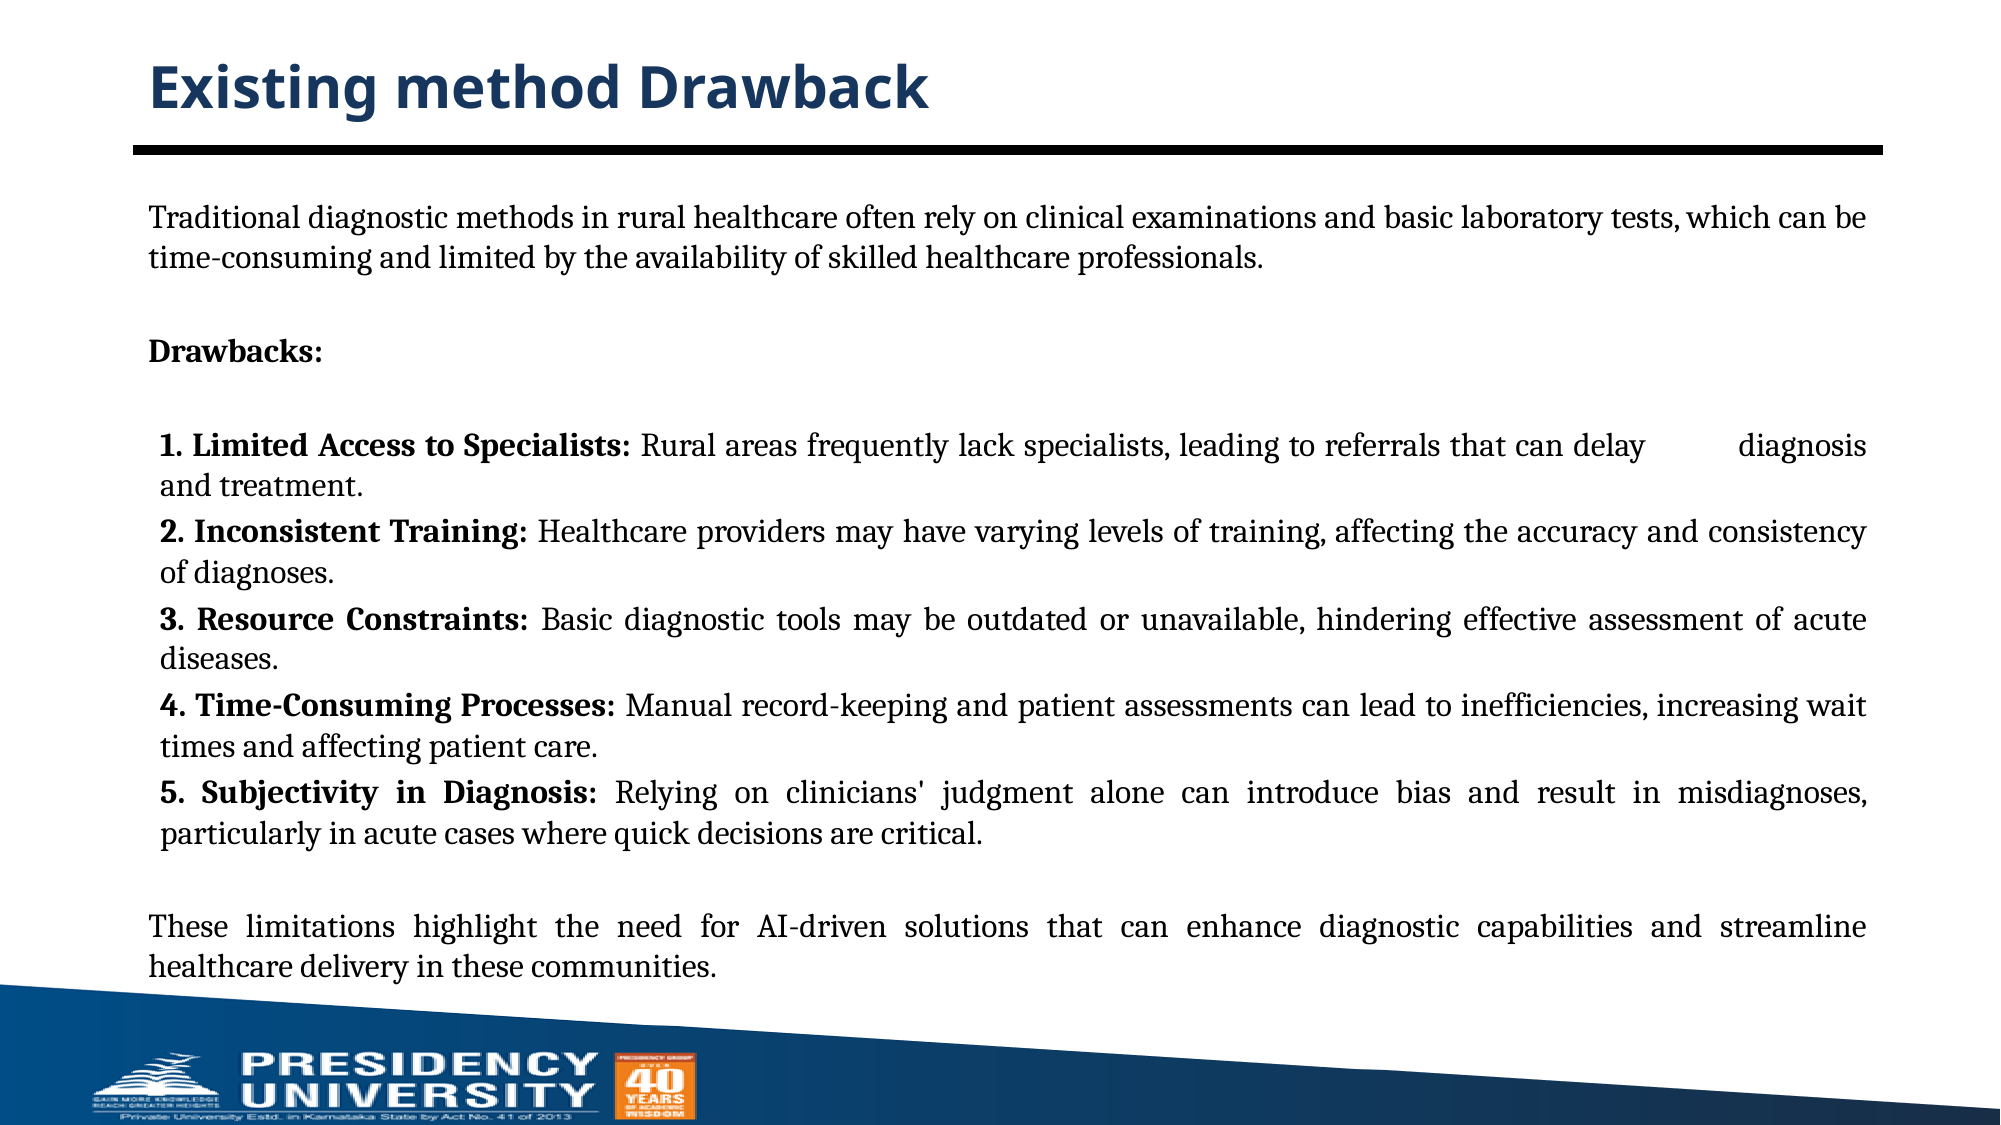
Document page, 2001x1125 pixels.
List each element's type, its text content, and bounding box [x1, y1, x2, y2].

title Existing method Drawback [133, 45, 1884, 125]
list Traditional diagnostic methods in rural healthcare often rely on clinical examinations and basic laboratory tests, which can be time-consuming and limited by the availability of skilled healthcare professionals. Drawbacks: 1. Limited Access to Specialists: Rural areas frequently lack specialists, leading to referrals that can delay diagnosis and treatment. 2. Inconsistent Training: Healthcare providers may have varying levels of training, affecting the accuracy and consistency of diagnoses. 3. Resource Constraints: Basic diagnostic tools may be outdated or unavailable, hindering effective assessment of acute diseases. 4. Time-Consuming Processes: Manual record-keeping and patient assessments can lead to inefficiencies, increasing wait times and affecting patient care. 5. Subjectivity in Diagnosis: Relying on clinicians' judgment alone can introduce bias and result in misdiagnoses, particularly in acute cases where quick decisions are critical. These limitations highlight the need for AI-driven solutions that can enhance diagnostic capabilities and streamline healthcare delivery in these communities. [133, 187, 1884, 1000]
picture [0, 982, 2000, 1125]
